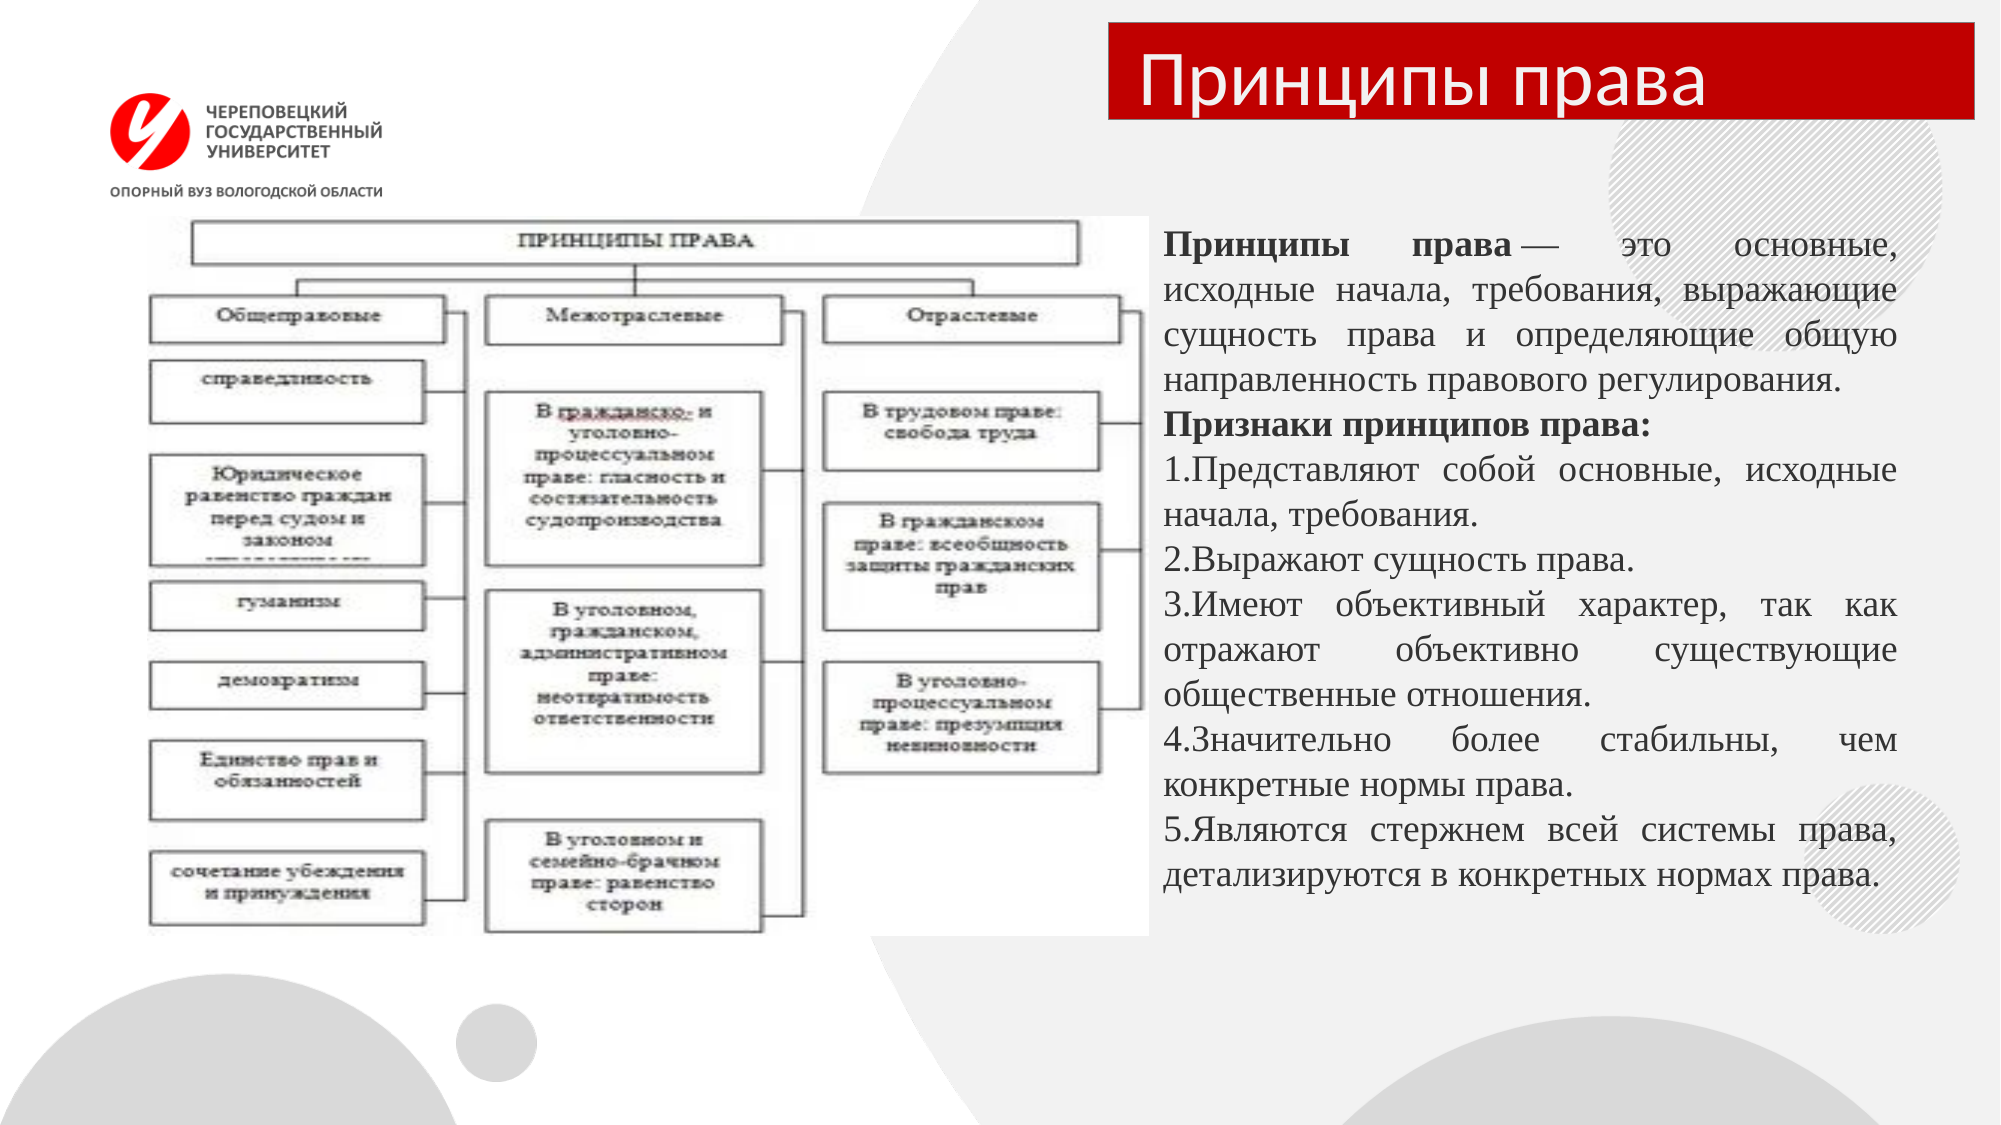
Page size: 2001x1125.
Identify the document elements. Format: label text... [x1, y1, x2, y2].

title Принципы права [1108, 22, 1975, 120]
picture [0, 0, 2001, 1125]
text_box Принципы права — это основные, исходные начала, требования, выражающие сущность права и определяющие общую направленность правового регулирования. Признаки принципов права: Представляют собой основные, исходные начала, требования. Выражают сущность права. Имеют объективный характер, так как отражают объективно существующие общественные отношения. Значительно более стабильны, чем конкретные нормы права. Являются стержнем всей системы права, детализируются в конкретных нормах права. [1148, 211, 1914, 902]
